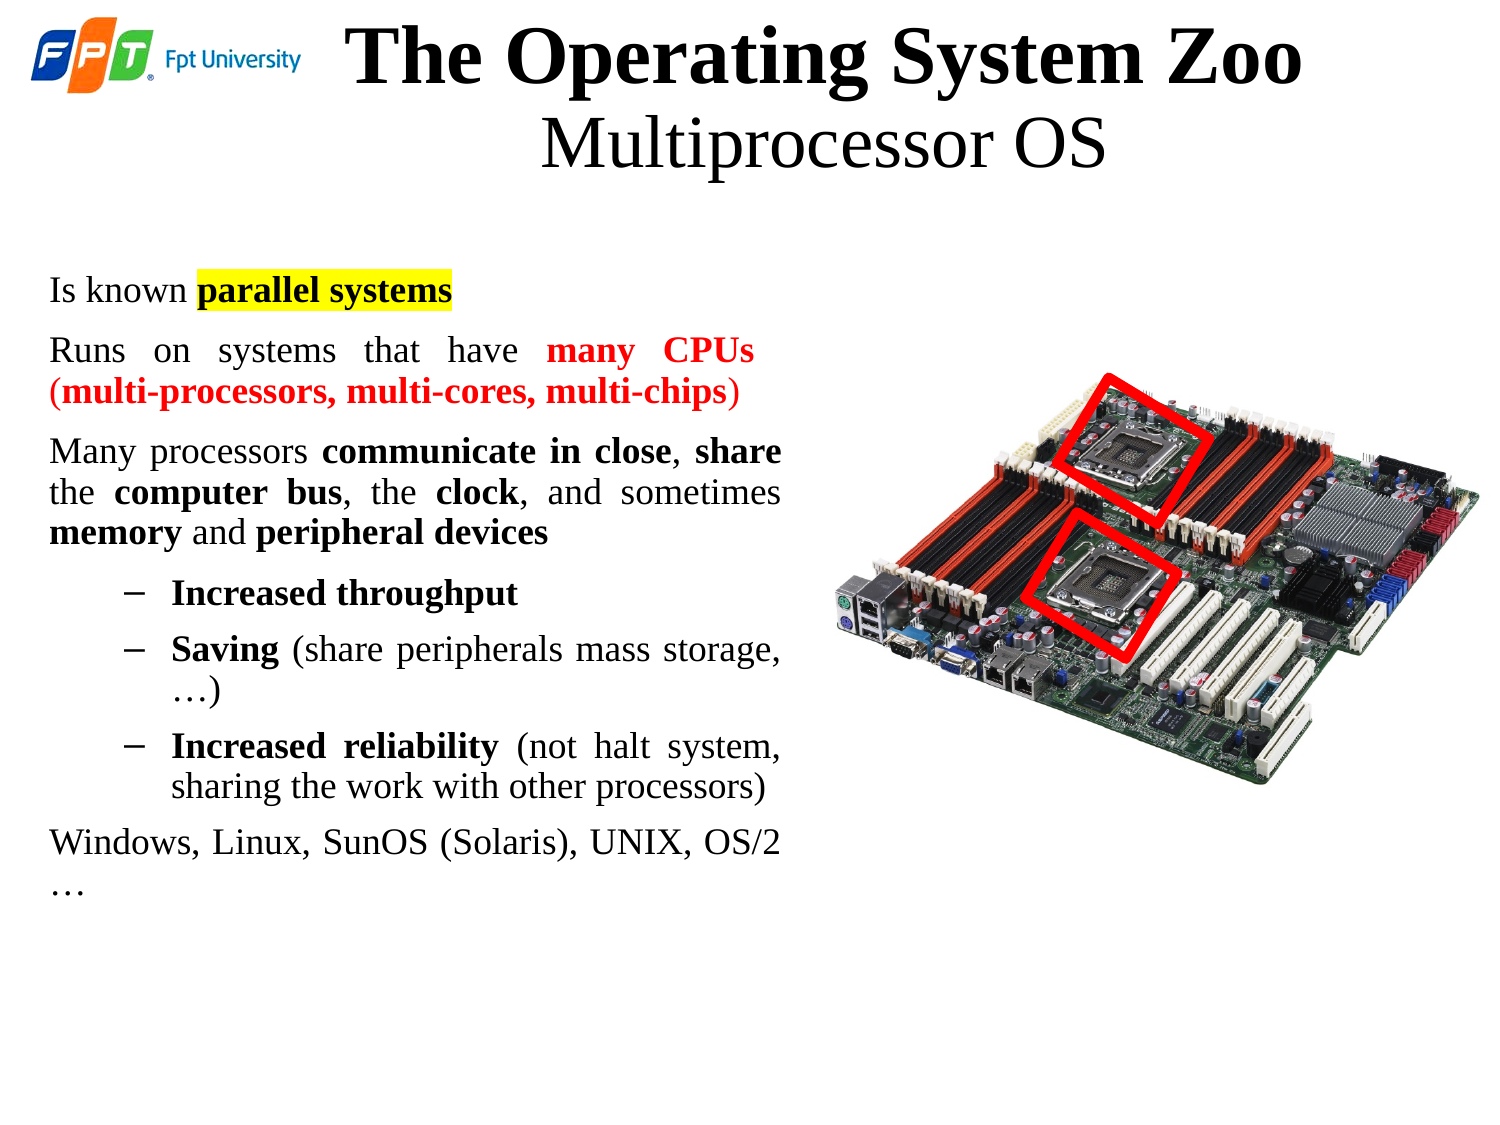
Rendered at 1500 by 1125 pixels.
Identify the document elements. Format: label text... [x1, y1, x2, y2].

list Is known parallel systems Runs on systems that have many CPUs (multi-processors, multi-cores, multi-chips) Many processors communicate in close, share the computer bus, the clock, and sometimes memory and peripheral devices Increased throughput Saving (share peripherals mass storage, …) Increased reliability (not halt system, sharing the work with other processors) Windows, Linux, SunOS (Solaris), UNIX, OS/2 … [34, 262, 797, 963]
picture [812, 362, 1500, 810]
picture [0, 0, 150, 122]
text_box Multiprocessor OS [149, 87, 1500, 188]
title The Operating System Zoo [150, 0, 1500, 87]
